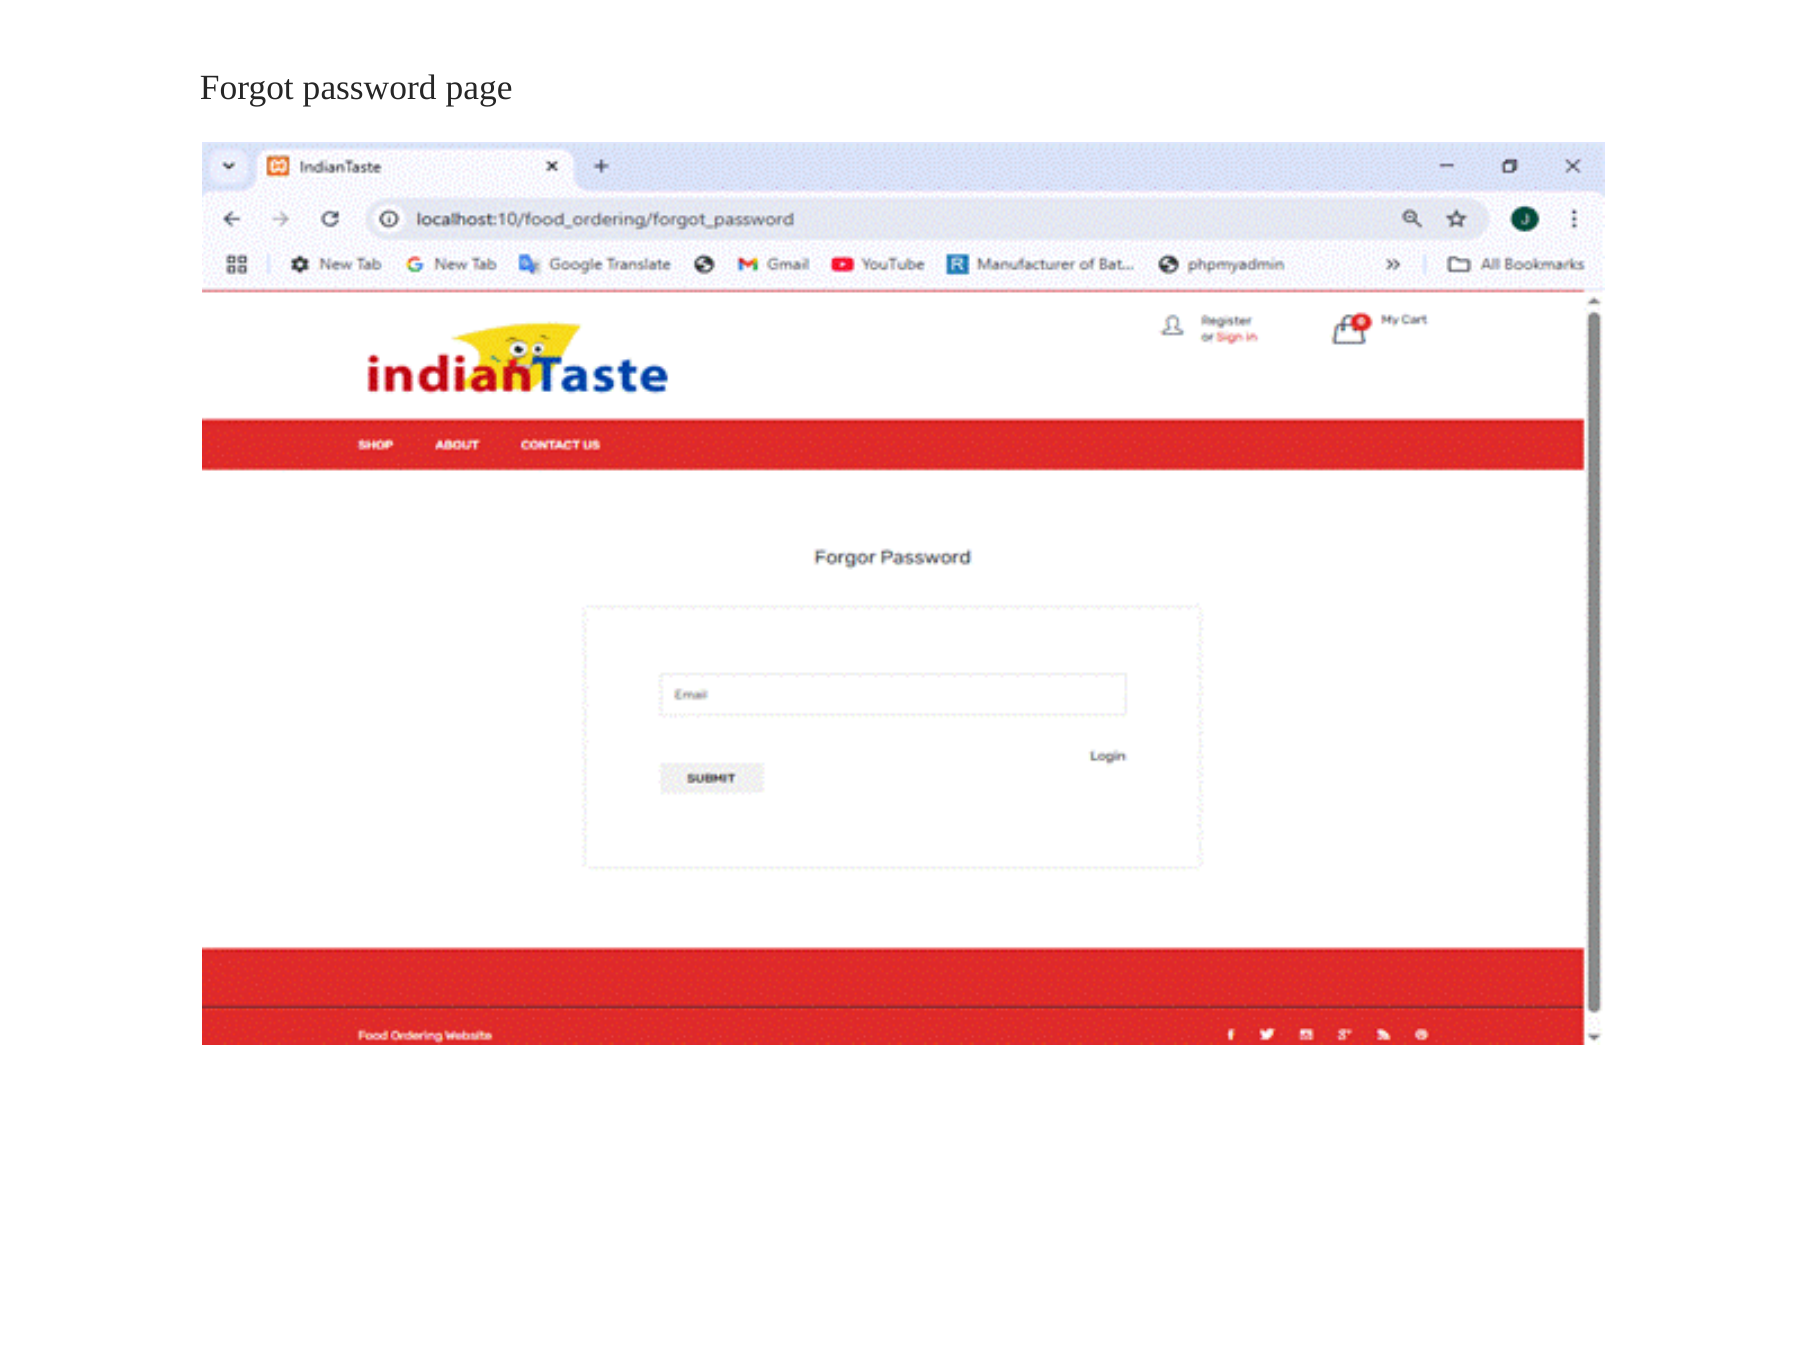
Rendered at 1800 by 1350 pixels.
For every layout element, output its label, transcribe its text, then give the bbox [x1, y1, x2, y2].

picture [202, 142, 1605, 1045]
text_box Forgot password page [173, 60, 522, 112]
